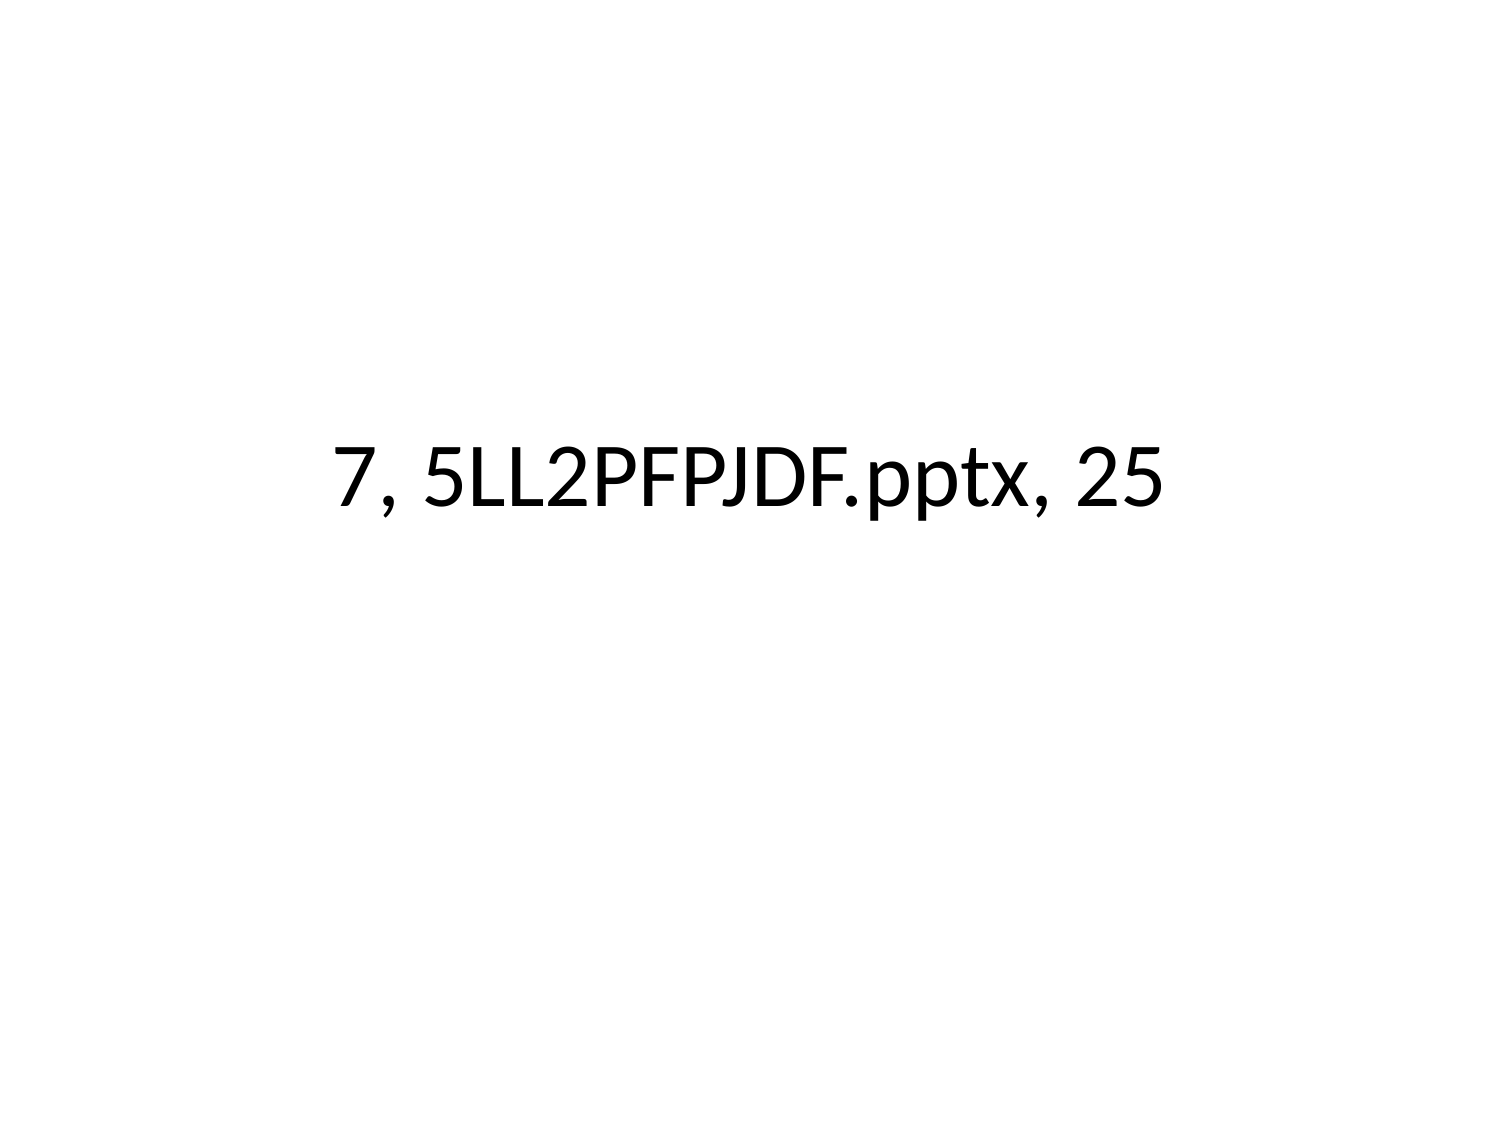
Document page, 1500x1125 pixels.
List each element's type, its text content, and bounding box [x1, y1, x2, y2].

title 7, 5LL2PFPJDF.pptx, 25 [112, 349, 1388, 591]
